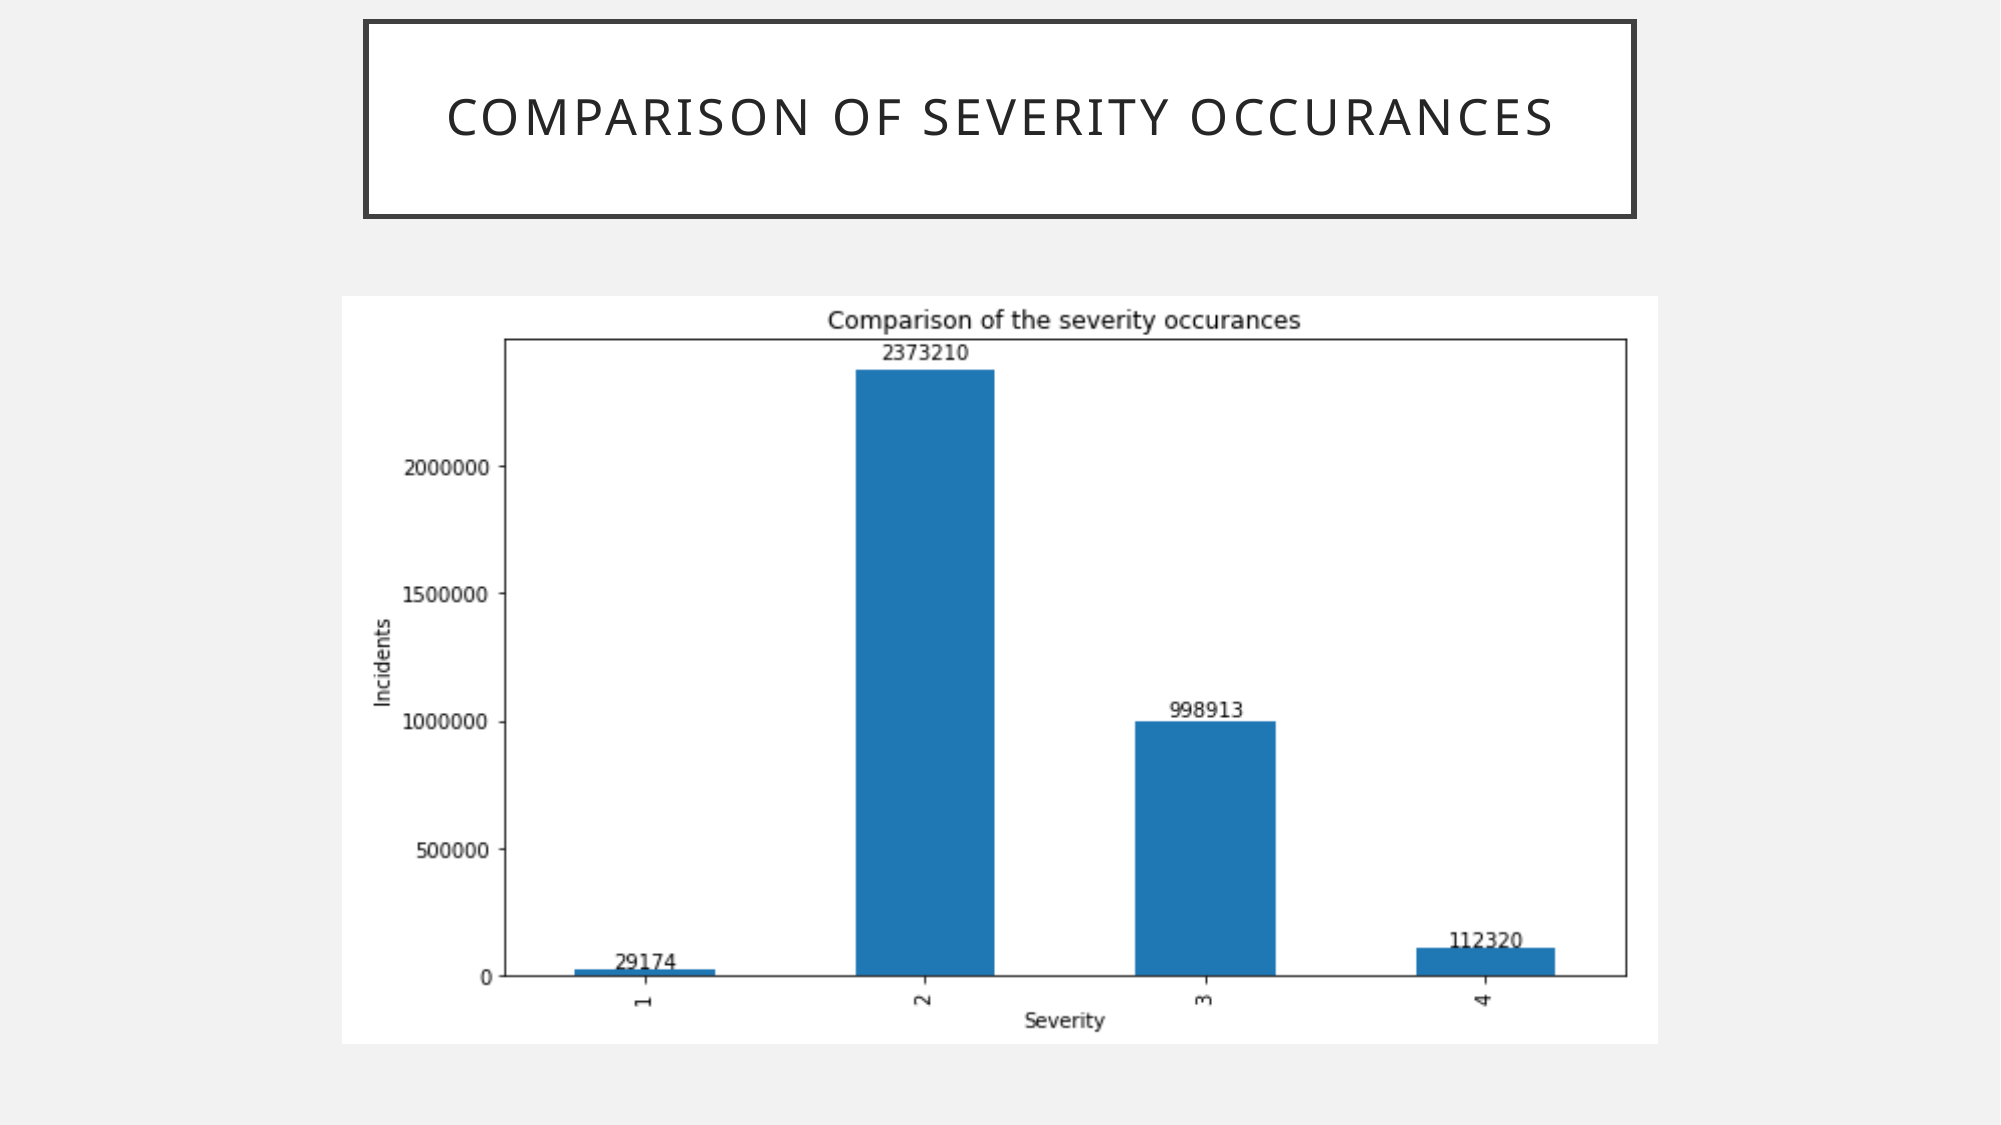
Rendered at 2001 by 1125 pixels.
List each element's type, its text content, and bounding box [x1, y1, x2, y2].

picture [342, 296, 1658, 1044]
title COMPARISON OF SEVERITY OCCURANCES [363, 19, 1637, 219]
